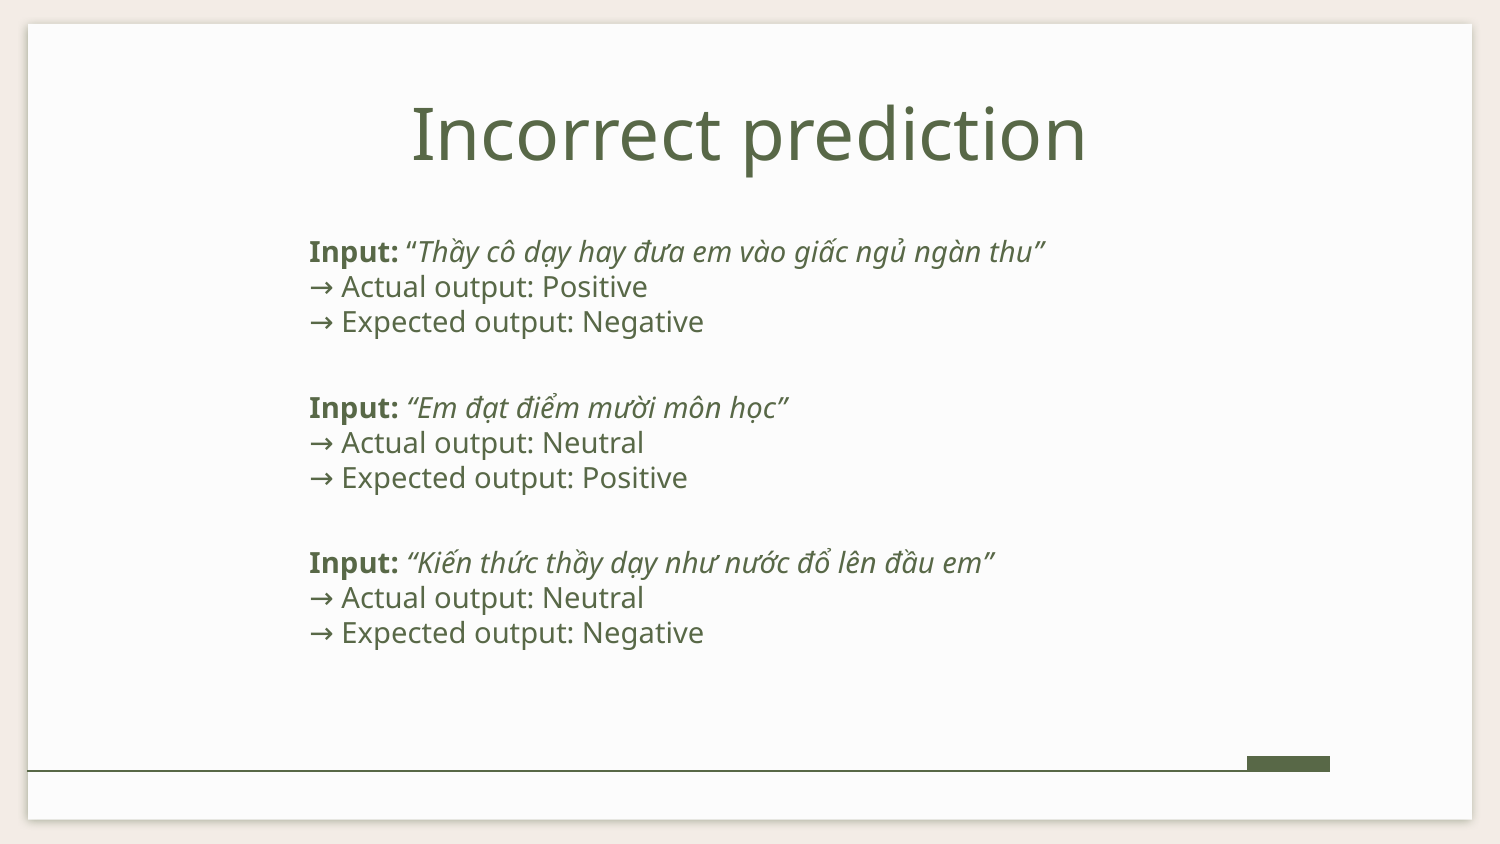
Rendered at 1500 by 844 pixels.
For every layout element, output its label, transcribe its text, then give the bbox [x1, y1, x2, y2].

title Incorrect prediction [118, 72, 1382, 167]
text_box Input: “Kiến thức thầy dạy như nước đổ lên đầu em” → Actual output: Neutral → Expected output: Negative [294, 529, 1265, 665]
text_box Input: “Thầy cô dạy hay đưa em vào giấc ngủ ngàn thu” → Actual output: Positive → Expected output: Negative [294, 218, 1265, 353]
text_box Input: “Em đạt điểm mười môn học” → Actual output: Neutral → Expected output: Positive [294, 373, 1265, 509]
